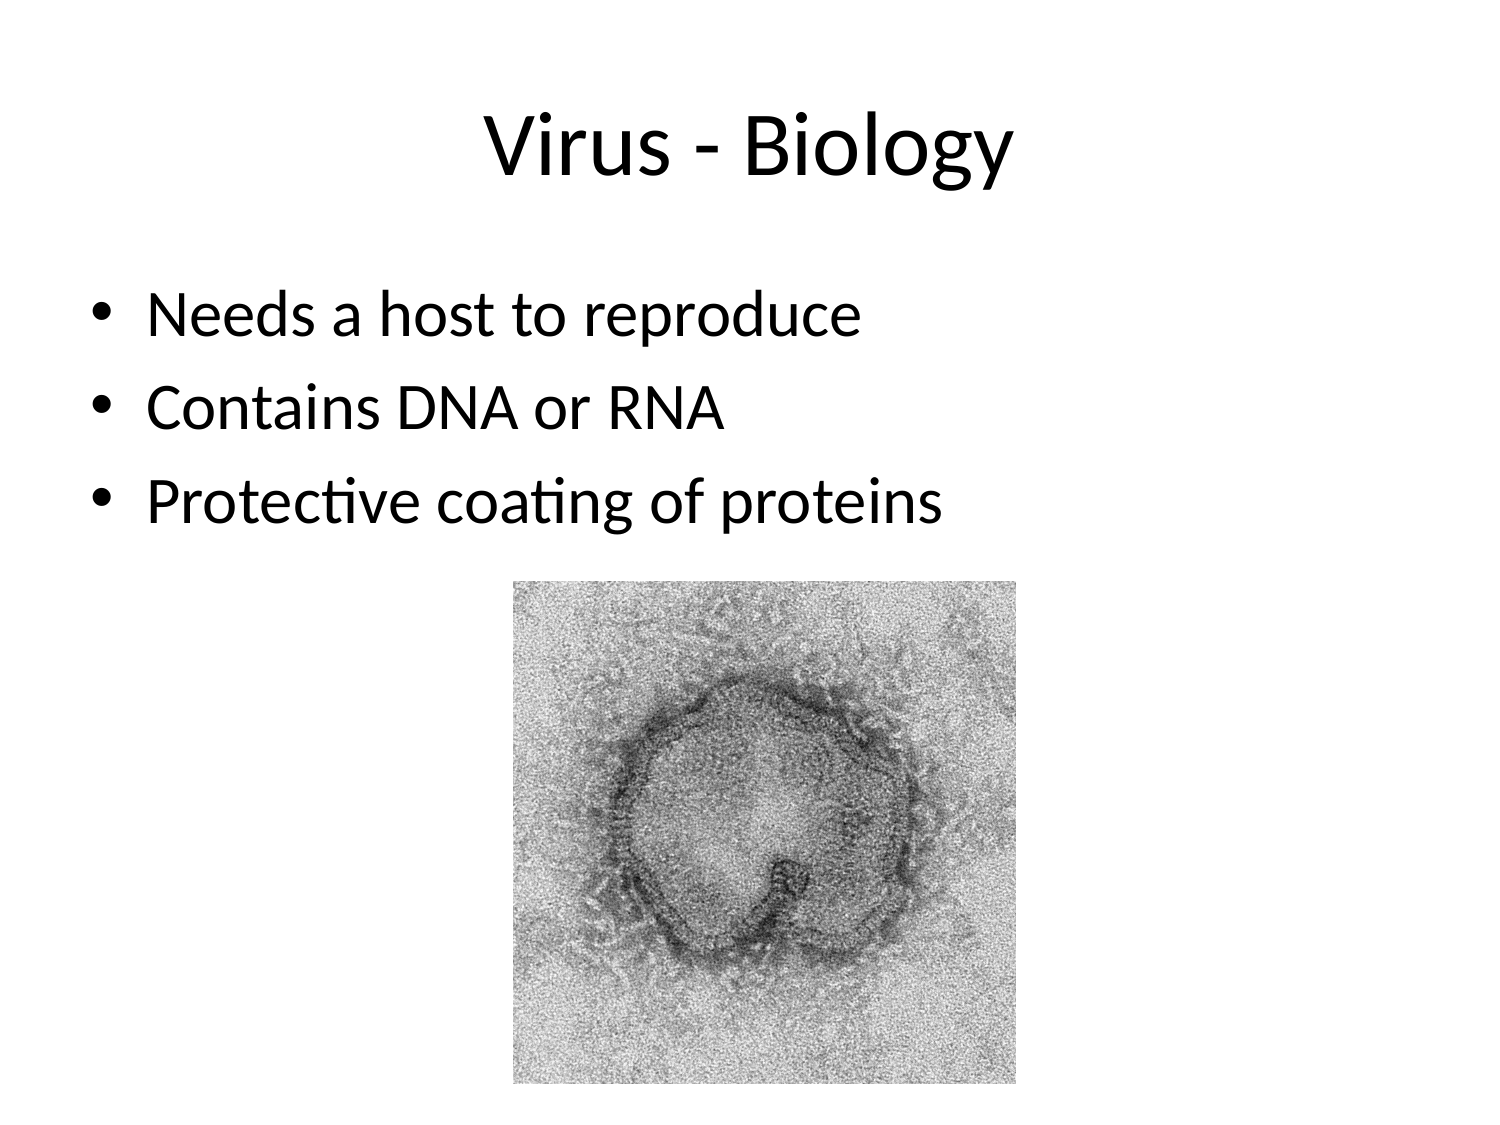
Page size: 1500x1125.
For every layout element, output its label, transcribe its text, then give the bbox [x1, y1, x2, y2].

title Virus - Biology [75, 45, 1425, 233]
picture [512, 580, 1016, 1084]
list Needs a host to reproduce Contains DNA or RNA Protective coating of proteins [75, 262, 1425, 1005]
